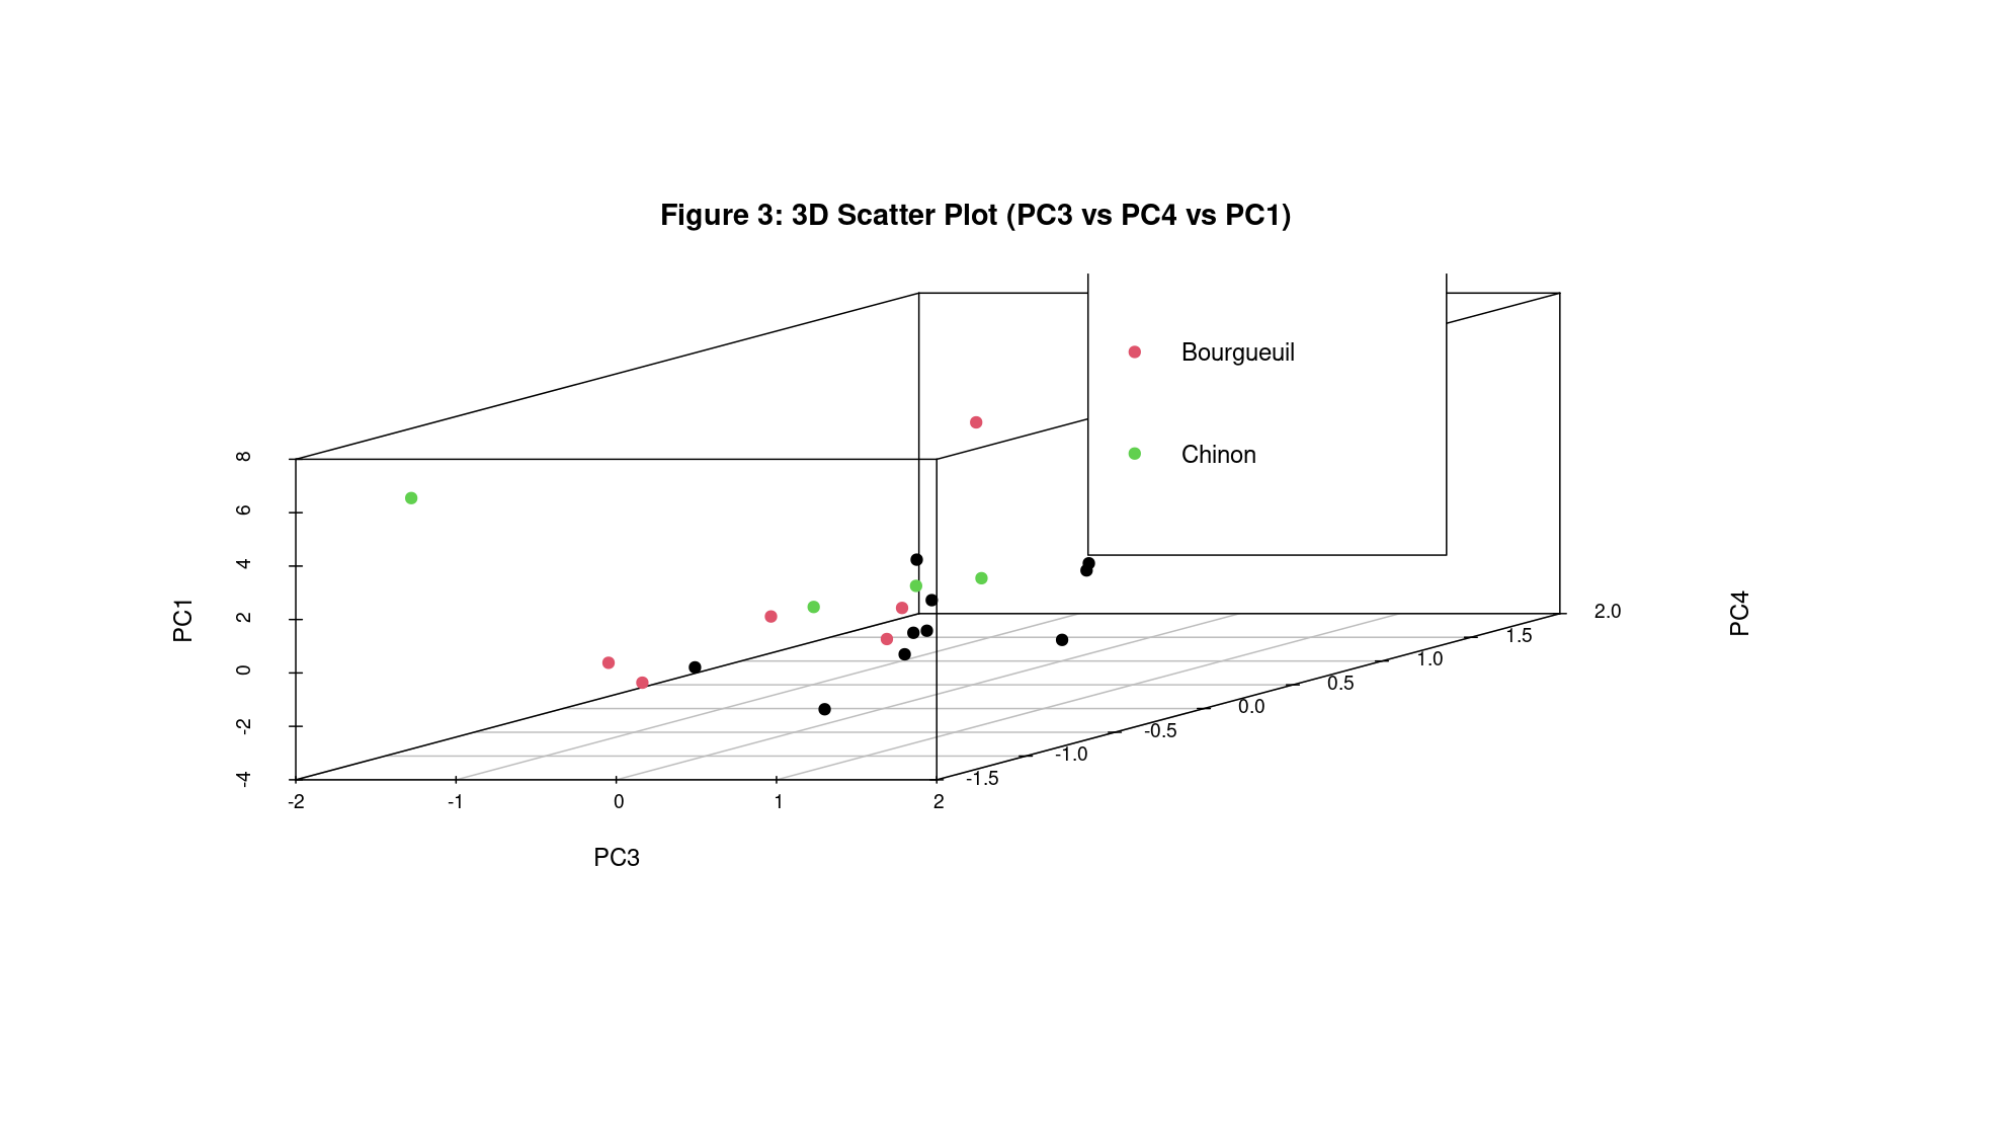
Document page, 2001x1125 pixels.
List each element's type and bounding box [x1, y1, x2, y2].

picture [150, 154, 1801, 948]
